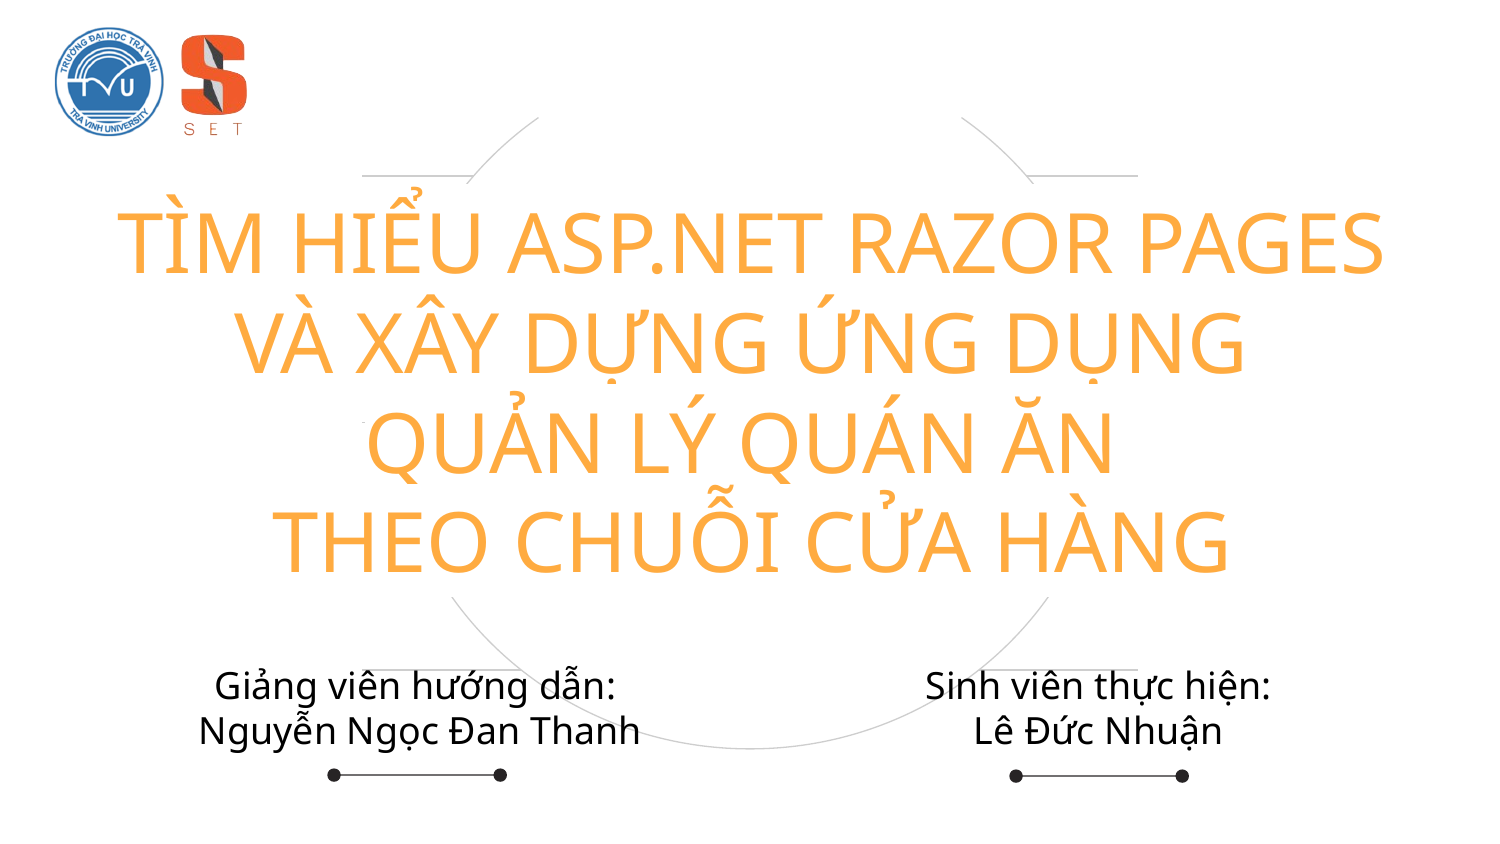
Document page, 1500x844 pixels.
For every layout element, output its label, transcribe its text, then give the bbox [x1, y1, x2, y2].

text_box [1009, 769, 1189, 783]
text_box TÌM HIỂU ASP.NET RAZOR PAGES VÀ XÂY DỰNG ỨNG DỤNG QUẢN LÝ QUÁN ĂN THEO CHUỖI CỬA HÀNG [1143, 174, 1422, 422]
picture [50, 23, 260, 141]
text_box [361, 117, 1139, 750]
text_box Giảng viên hướng dẫn: Nguyễn Ngọc Đan Thanh [166, 646, 356, 735]
text_box TÌM HIỂU ASP.NET RAZOR PAGES VÀ XÂY DỰNG ỨNG DỤNG QUẢN LÝ QUÁN ĂN THEO CHUỖI CỬA HÀNG [83, 174, 356, 422]
text_box Sinh viên thực hiện: Lê Đức Nhuận [1143, 647, 1334, 735]
text_box [327, 768, 507, 782]
